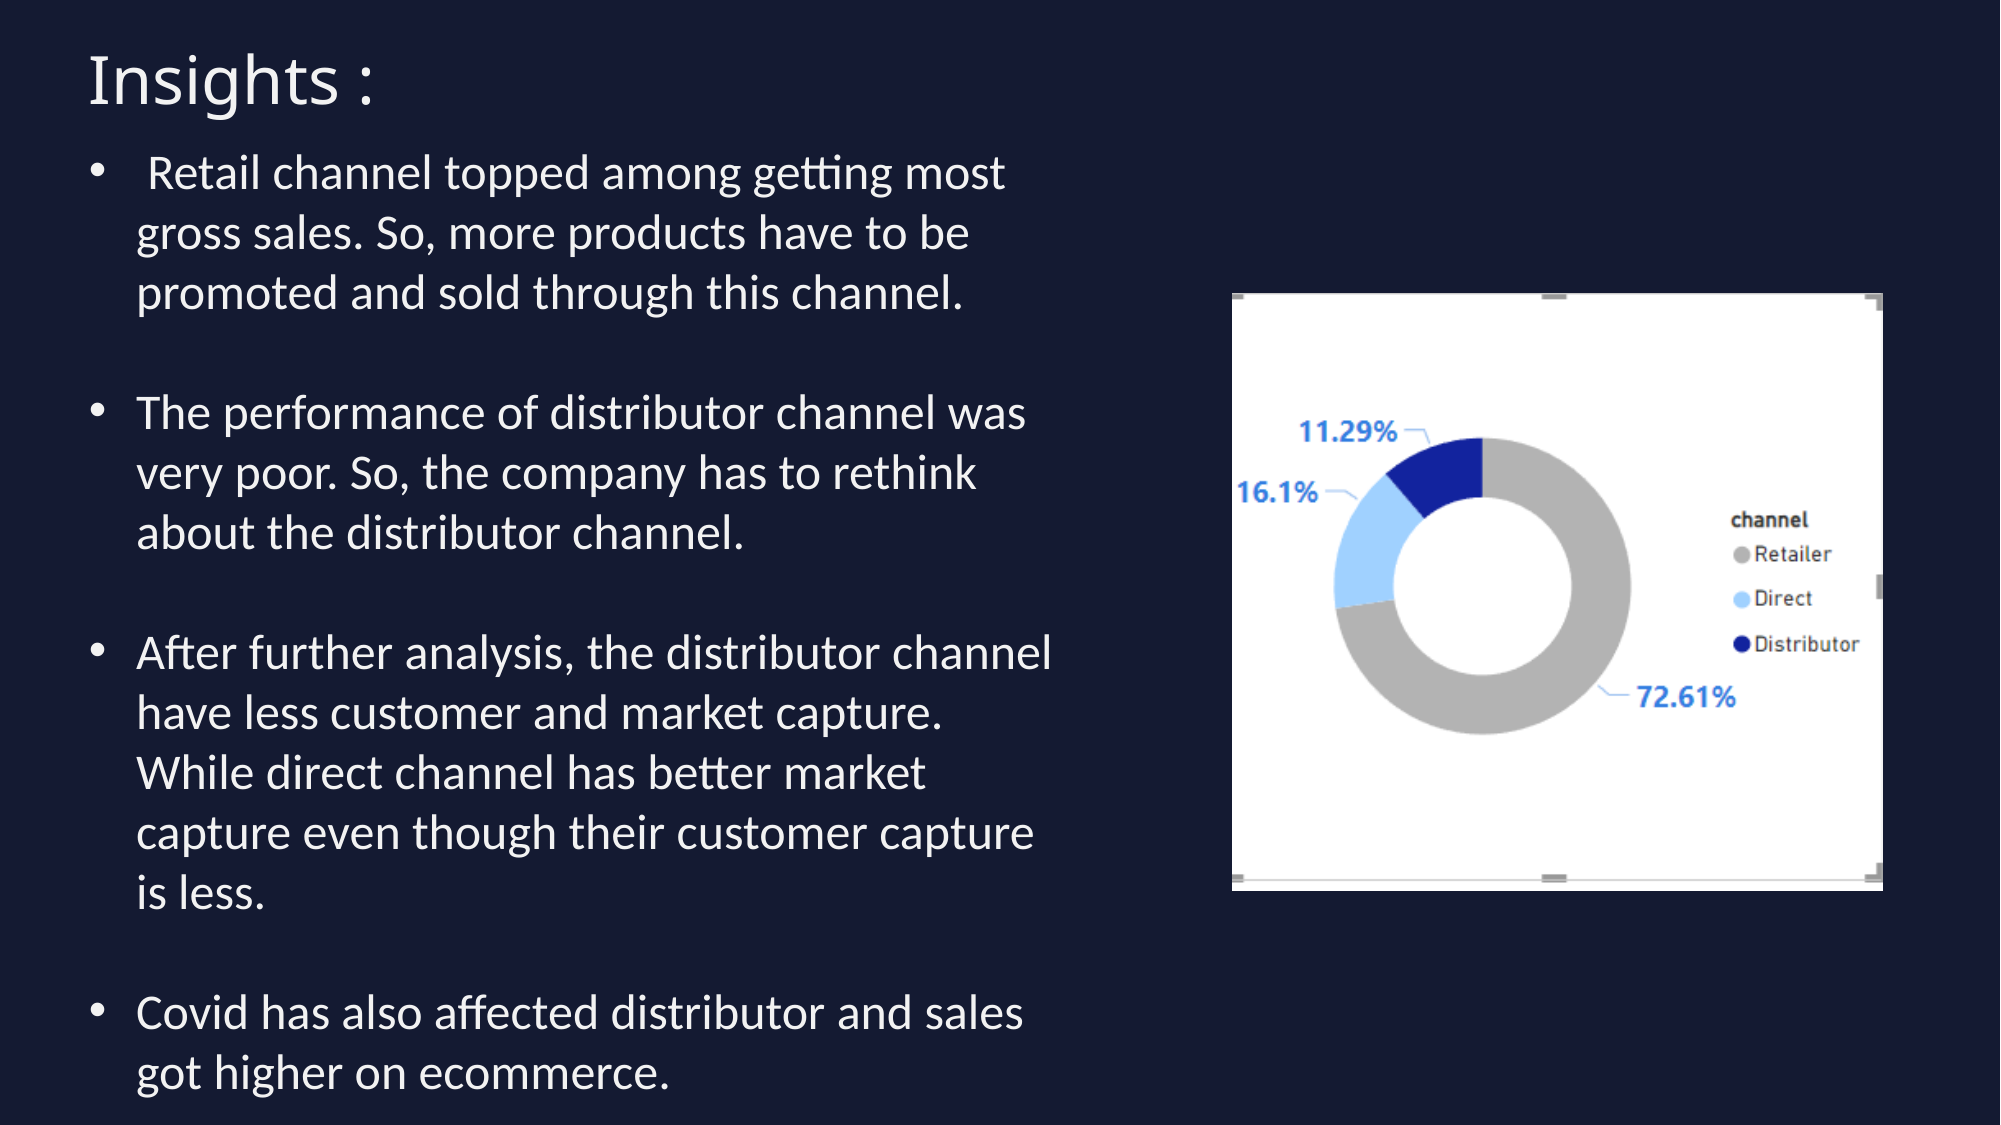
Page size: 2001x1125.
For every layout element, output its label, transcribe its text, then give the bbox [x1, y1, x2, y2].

text_box Retail channel topped among getting most gross sales. So, more products have to be promoted and sold through this channel. The performance of distributor channel was very poor. So, the company has to rethink about the distributor channel. After further analysis, the distributor channel have less customer and market capture. While direct channel has better market capture even though their customer capture is less. Covid has also affected distributor and sales got higher on ecommerce. [74, 131, 1075, 1107]
picture [1232, 293, 1883, 891]
text_box Insights : [74, 31, 594, 126]
